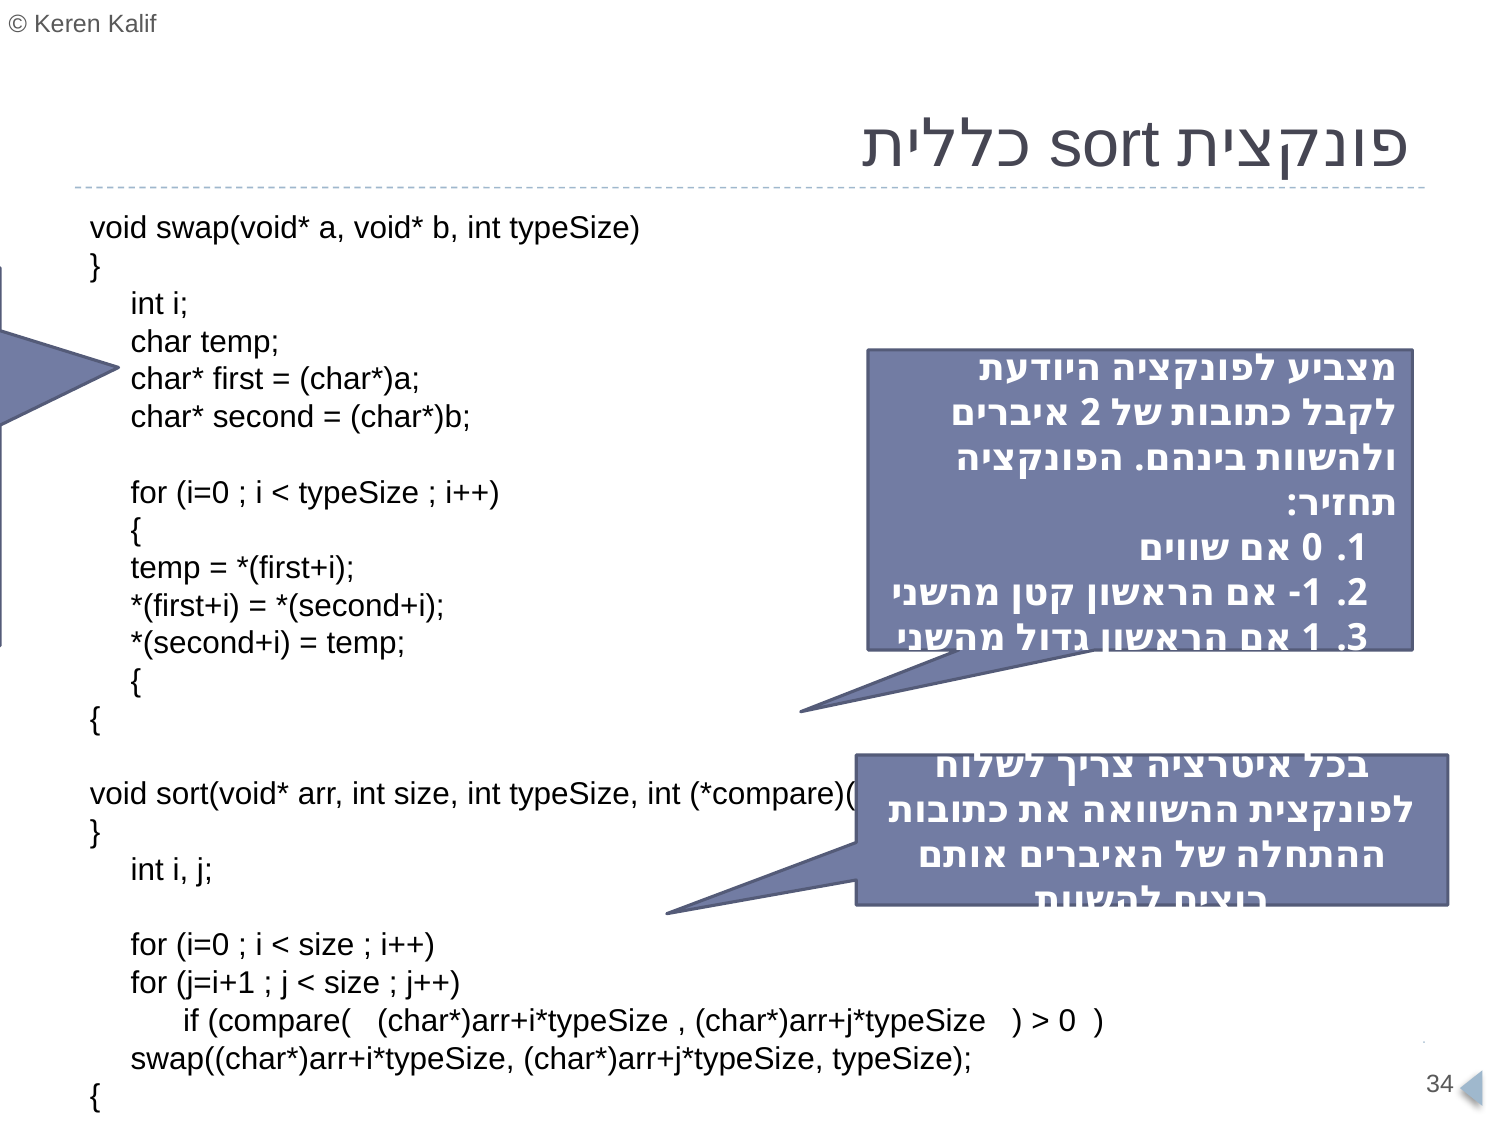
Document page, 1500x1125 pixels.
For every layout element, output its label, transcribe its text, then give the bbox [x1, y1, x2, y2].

text_box מצביע לפונקציה היודעת לקבל כתובות של 2 איברים ולהשוות בינהם. הפונקציה תחזיר: 0 אם שווים 1- אם הראשון קטן מהשני 1 אם הראשון גדול מהשני [799, 348, 1414, 714]
text_box הפונקציה swap מחליפה byte byte כמספר הבתים הכולל של טיפוס המשתנה [0, 266, 121, 648]
list void swap(void* a, void* b, int typeSize) } int i; char temp; char* first = (char*)a; char* second = (char*)b; for (i=0 ; i < typeSize ; i++) { temp = *(first+i); *(first+i) = *(second+i); *(second+i) = temp; { { void sort(void* arr, int size, int typeSize, int (*compare)(void*, void*)) } int i, j; for (i=0 ; i < size ; i++) for (j=i+1 ; j < size ; j++) if (compare( (char*)arr+i*typeSize , (char*)arr+j*typeSize ) > 0 ) swap((char*)arr+i*typeSize, (char*)arr+j*typeSize, typeSize); { [75, 200, 1425, 1125]
text_box בכל איטרציה צריך לשלוח לפונקצית ההשוואה את כתובות ההתחלה של האיברים אותם רוצים להשוות [665, 753, 1450, 916]
title פונקצית sort כללית [53, 24, 1425, 188]
